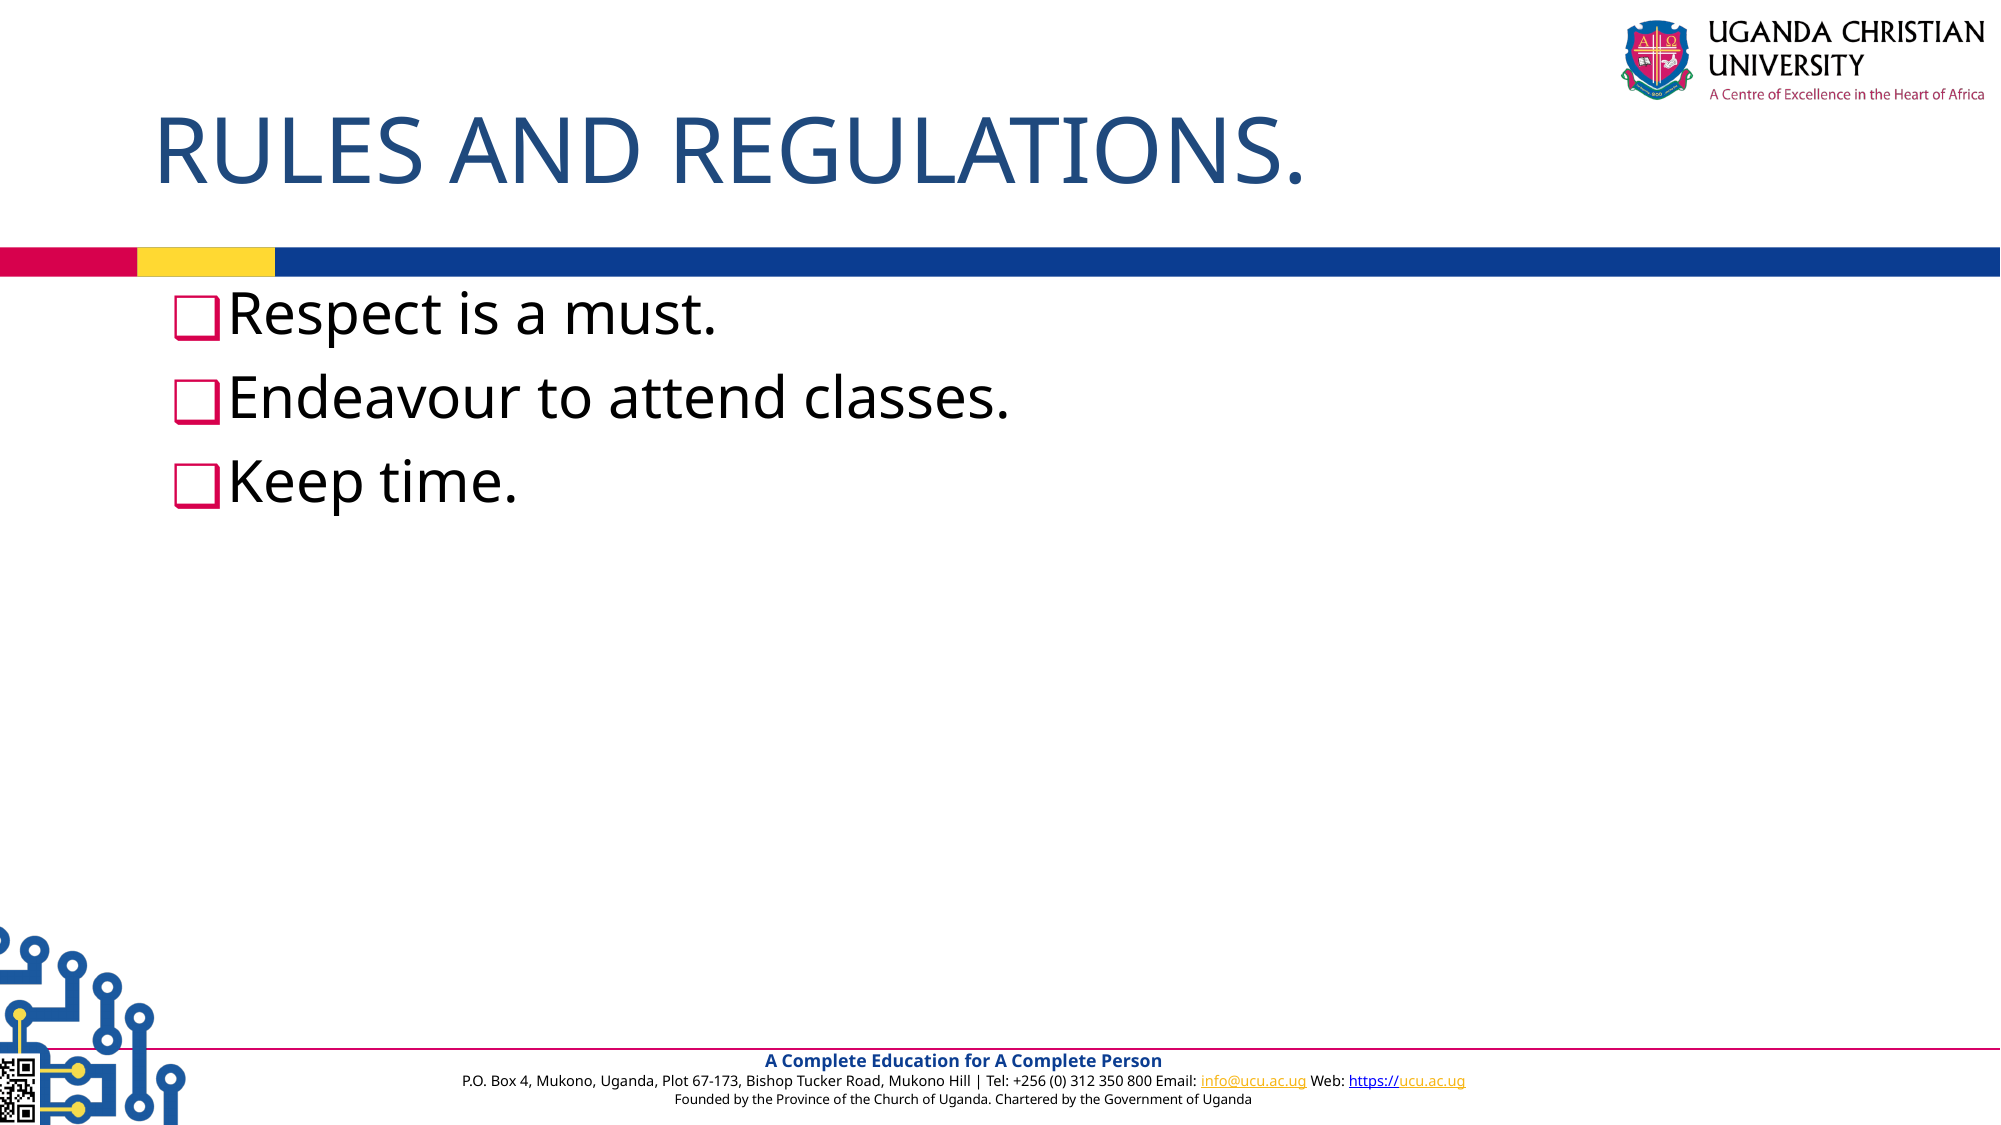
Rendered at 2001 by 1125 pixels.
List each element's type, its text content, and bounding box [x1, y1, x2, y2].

title RULES AND REGULATIONS. [137, 59, 1863, 248]
picture [0, 887, 191, 1125]
picture [1603, 0, 2000, 121]
list Respect is a must. Endeavour to attend classes. Keep time. [137, 276, 1863, 1014]
